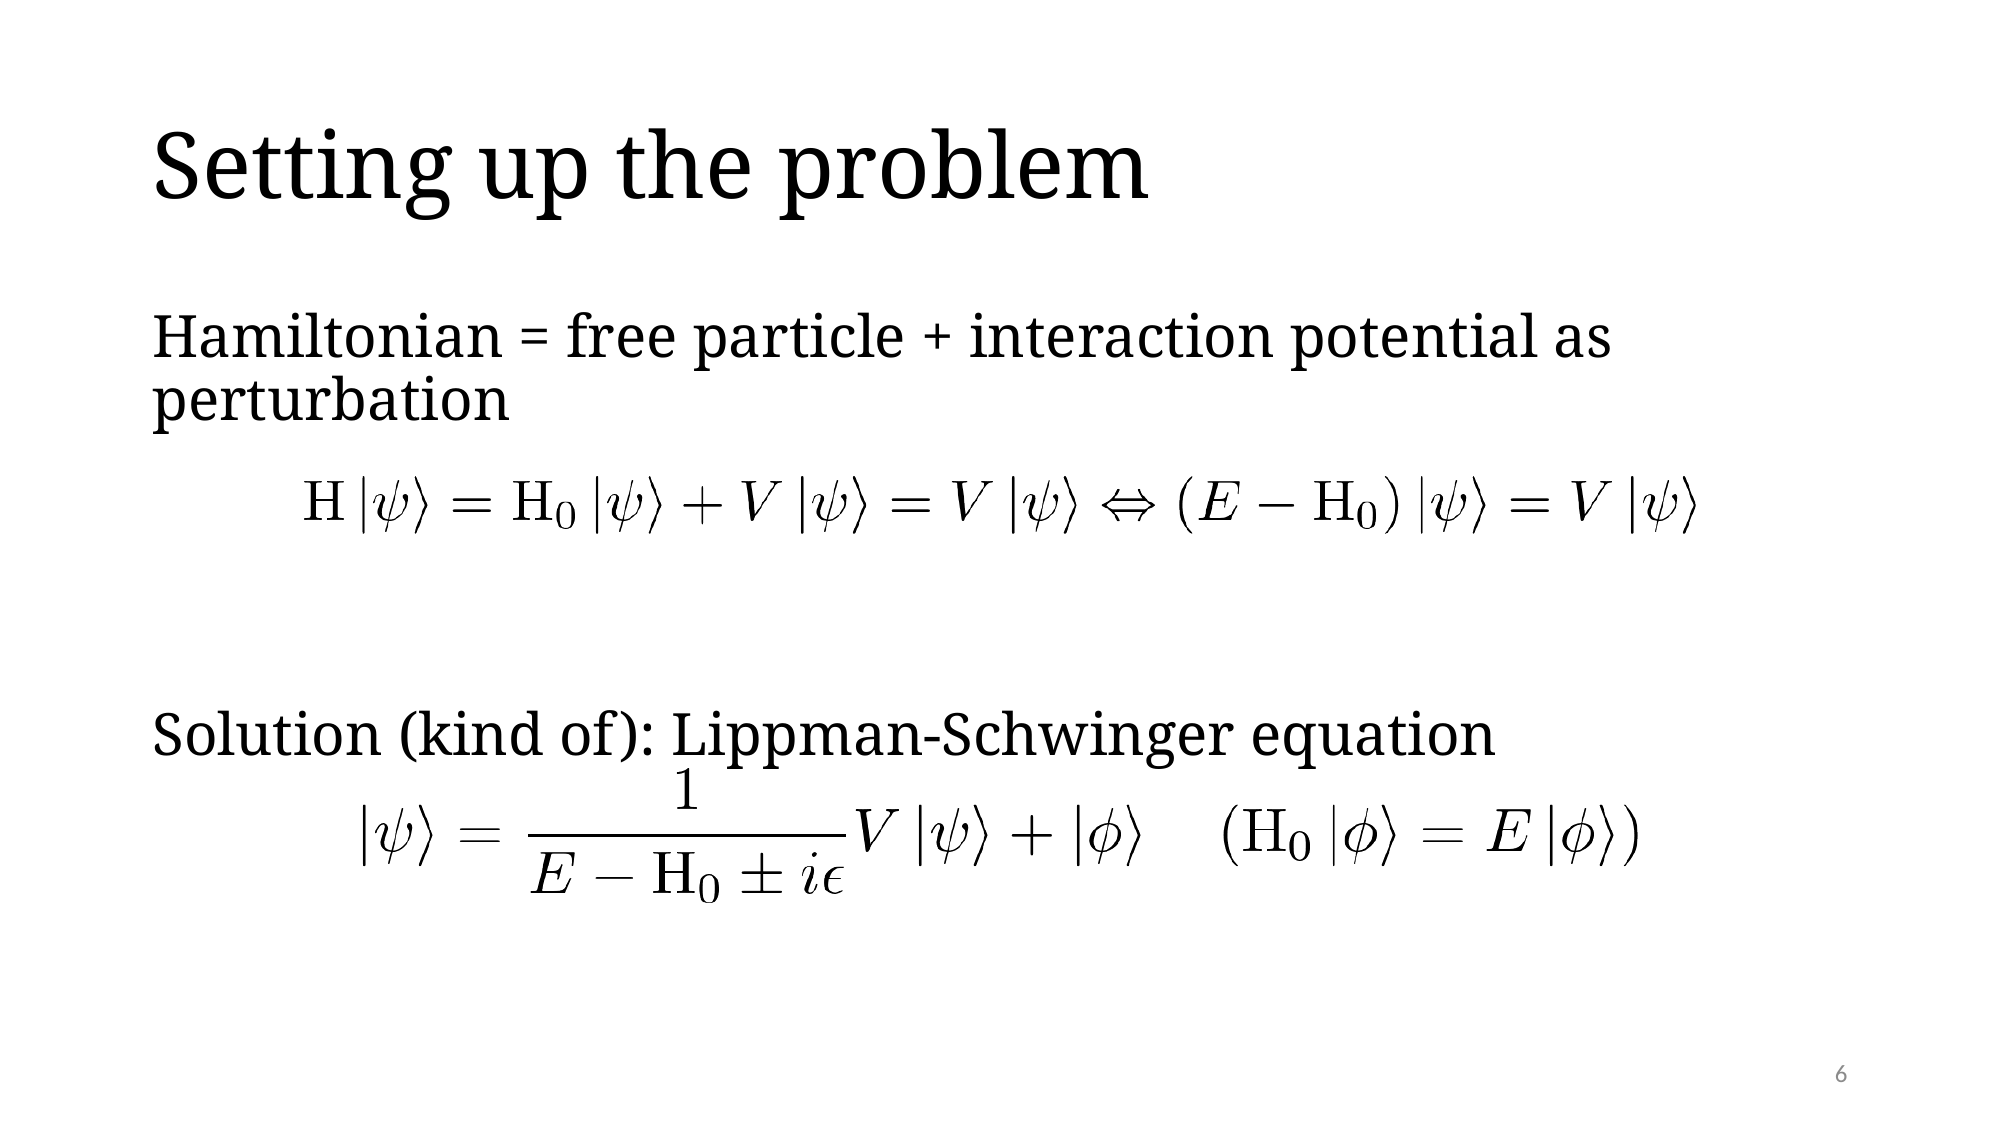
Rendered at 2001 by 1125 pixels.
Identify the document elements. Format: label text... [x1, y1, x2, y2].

list Hamiltonian = free particle + interaction potential as perturbation Solution (kind of): Lippman-Schwinger equation [137, 299, 1863, 1014]
picture [362, 768, 1638, 903]
picture [304, 476, 1696, 534]
slide_number 6 [1412, 1042, 1863, 1103]
title Setting up the problem [137, 59, 1863, 278]
